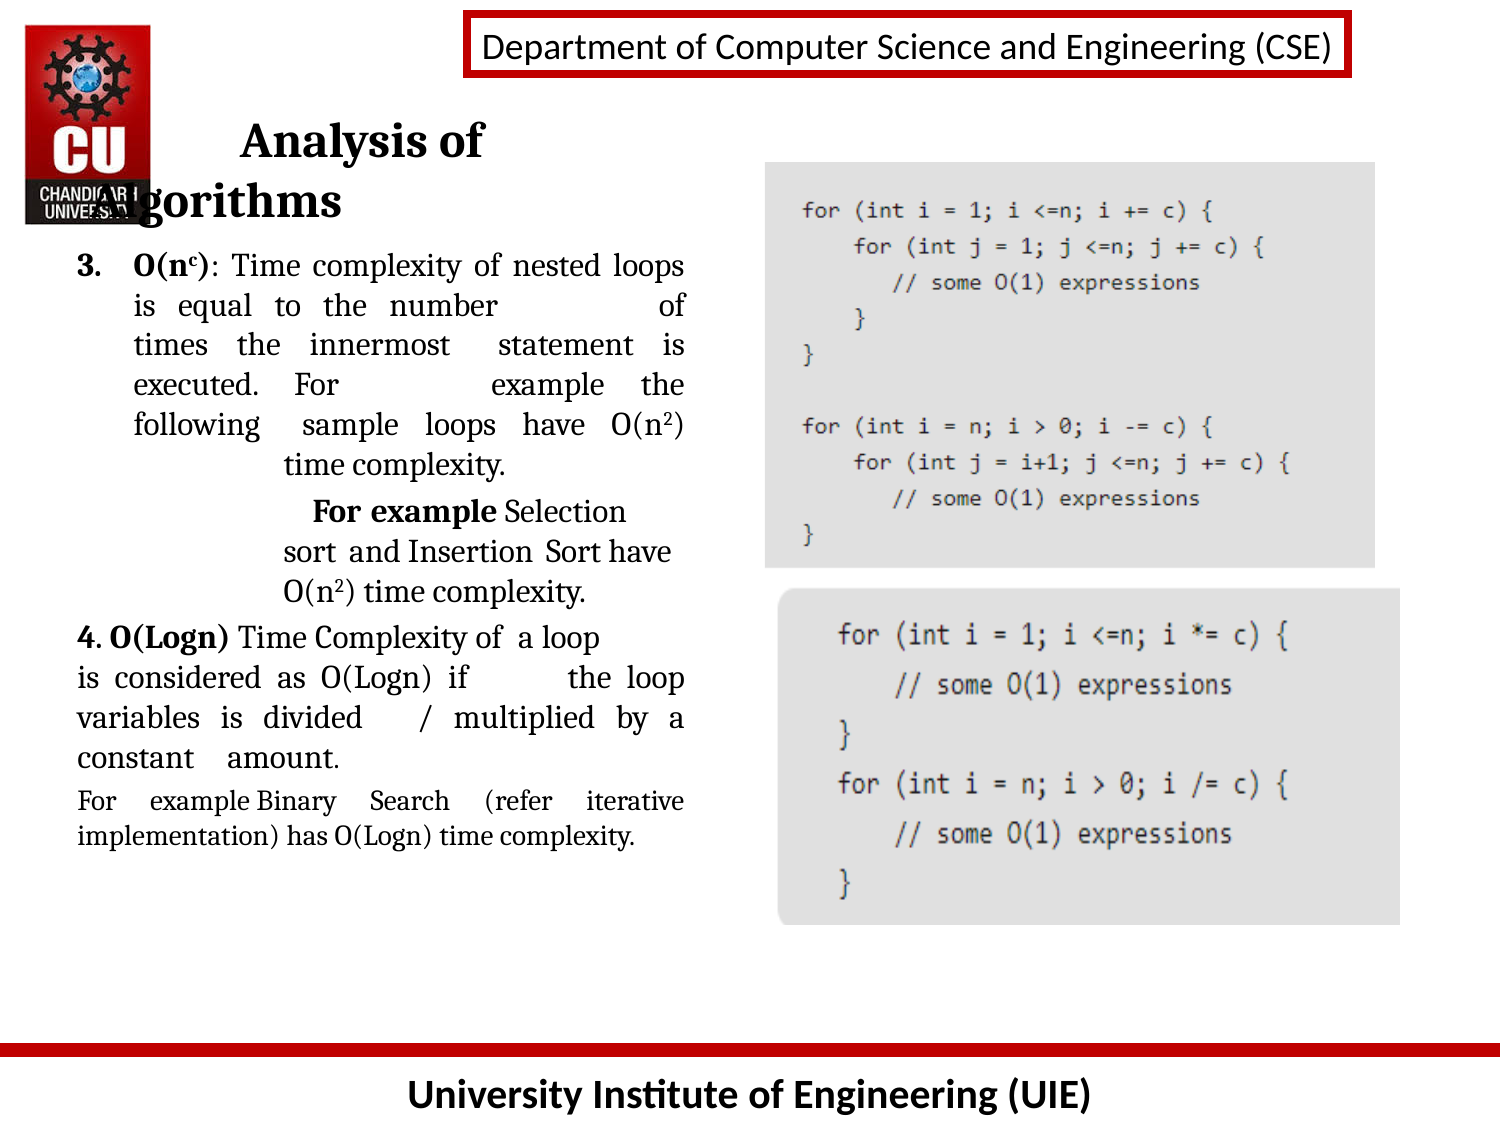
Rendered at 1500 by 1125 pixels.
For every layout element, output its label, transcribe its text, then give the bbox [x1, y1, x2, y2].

list O(nc): Time complexity of nested loops is equal to the number of times the innermost statement is executed. For example the following sample loops have O(n2) time complexity. For example Selection sort and Insertion Sort have O(n2) time complexity. 4. O(Logn) Time Complexity of a loop is considered as O(Logn) if the loop variables is divided / multiplied by a constant amount. For example Binary Search (refer iterative implementation) has O(Logn) time complexity. [62, 235, 700, 1005]
title Analysis of Algorithms [75, 44, 569, 235]
picture [24, 24, 151, 225]
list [764, 162, 1376, 570]
picture [774, 587, 1401, 926]
